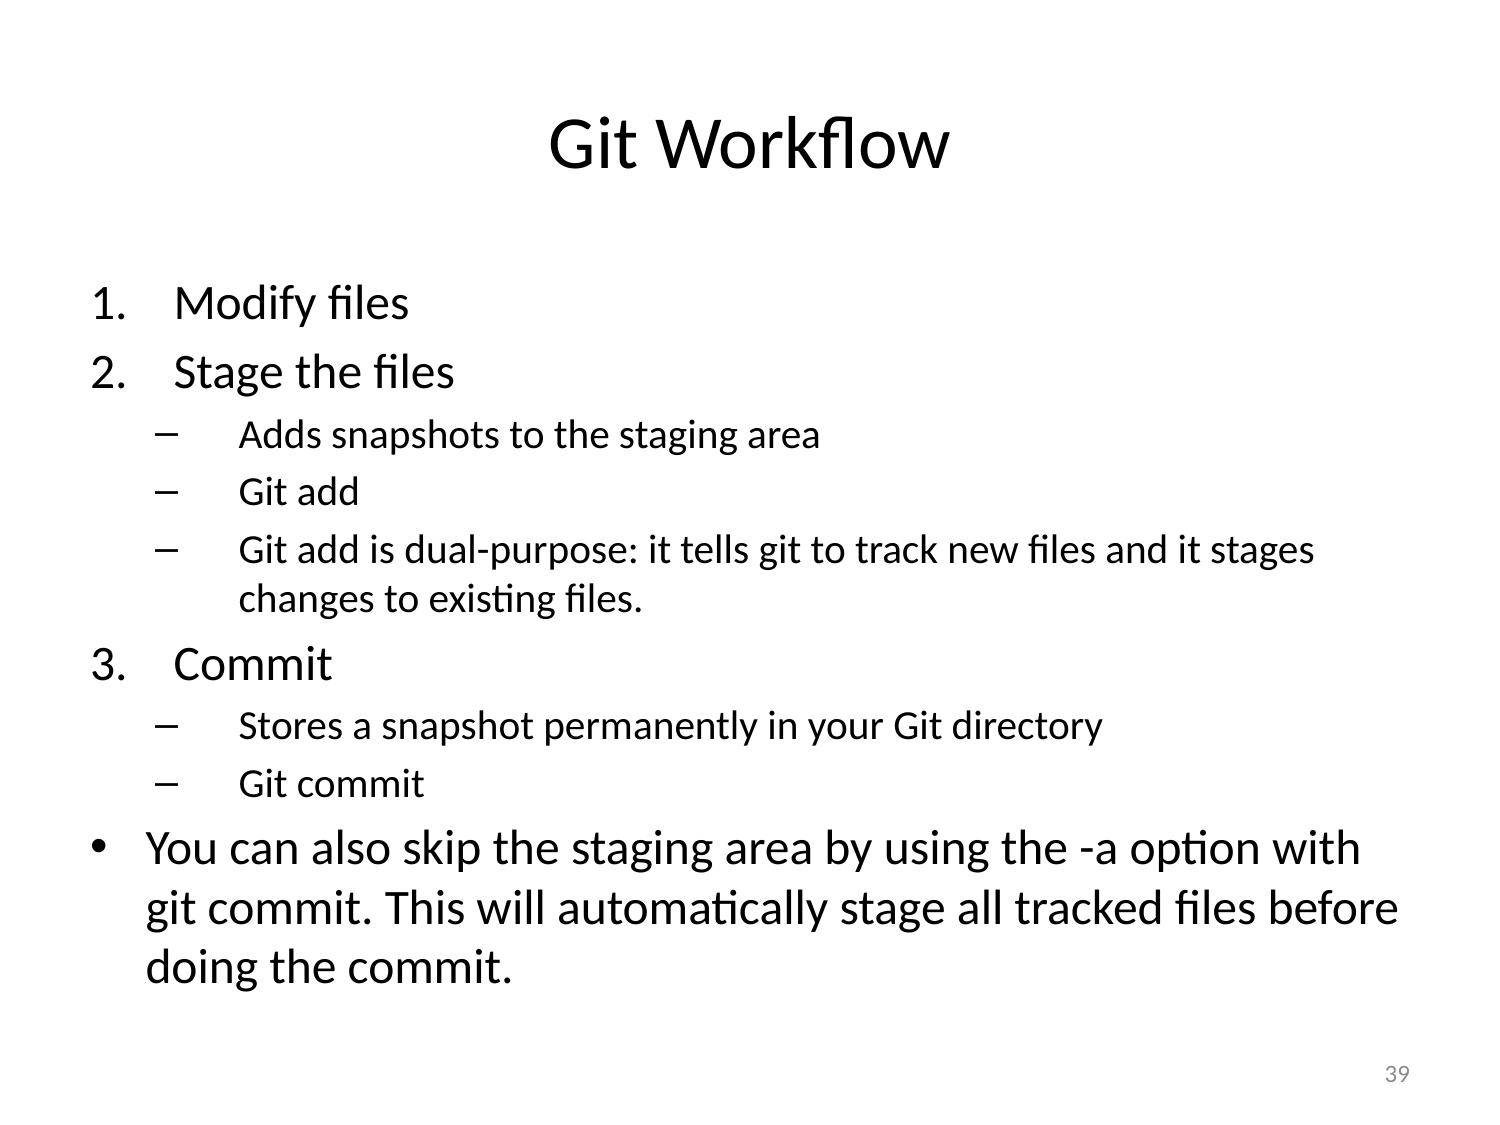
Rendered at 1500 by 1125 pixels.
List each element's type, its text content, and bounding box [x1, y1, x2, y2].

list Modify files Stage the files Adds snapshots to the staging area Git add Git add is dual-purpose: it tells git to track new files and it stages changes to existing files. Commit Stores a snapshot permanently in your Git directory Git commit You can also skip the staging area by using the -a option with git commit. This will automatically stage all tracked files before doing the commit. [75, 262, 1425, 1005]
slide_number 39 [1074, 1042, 1425, 1103]
title Git Workflow [75, 45, 1425, 233]
